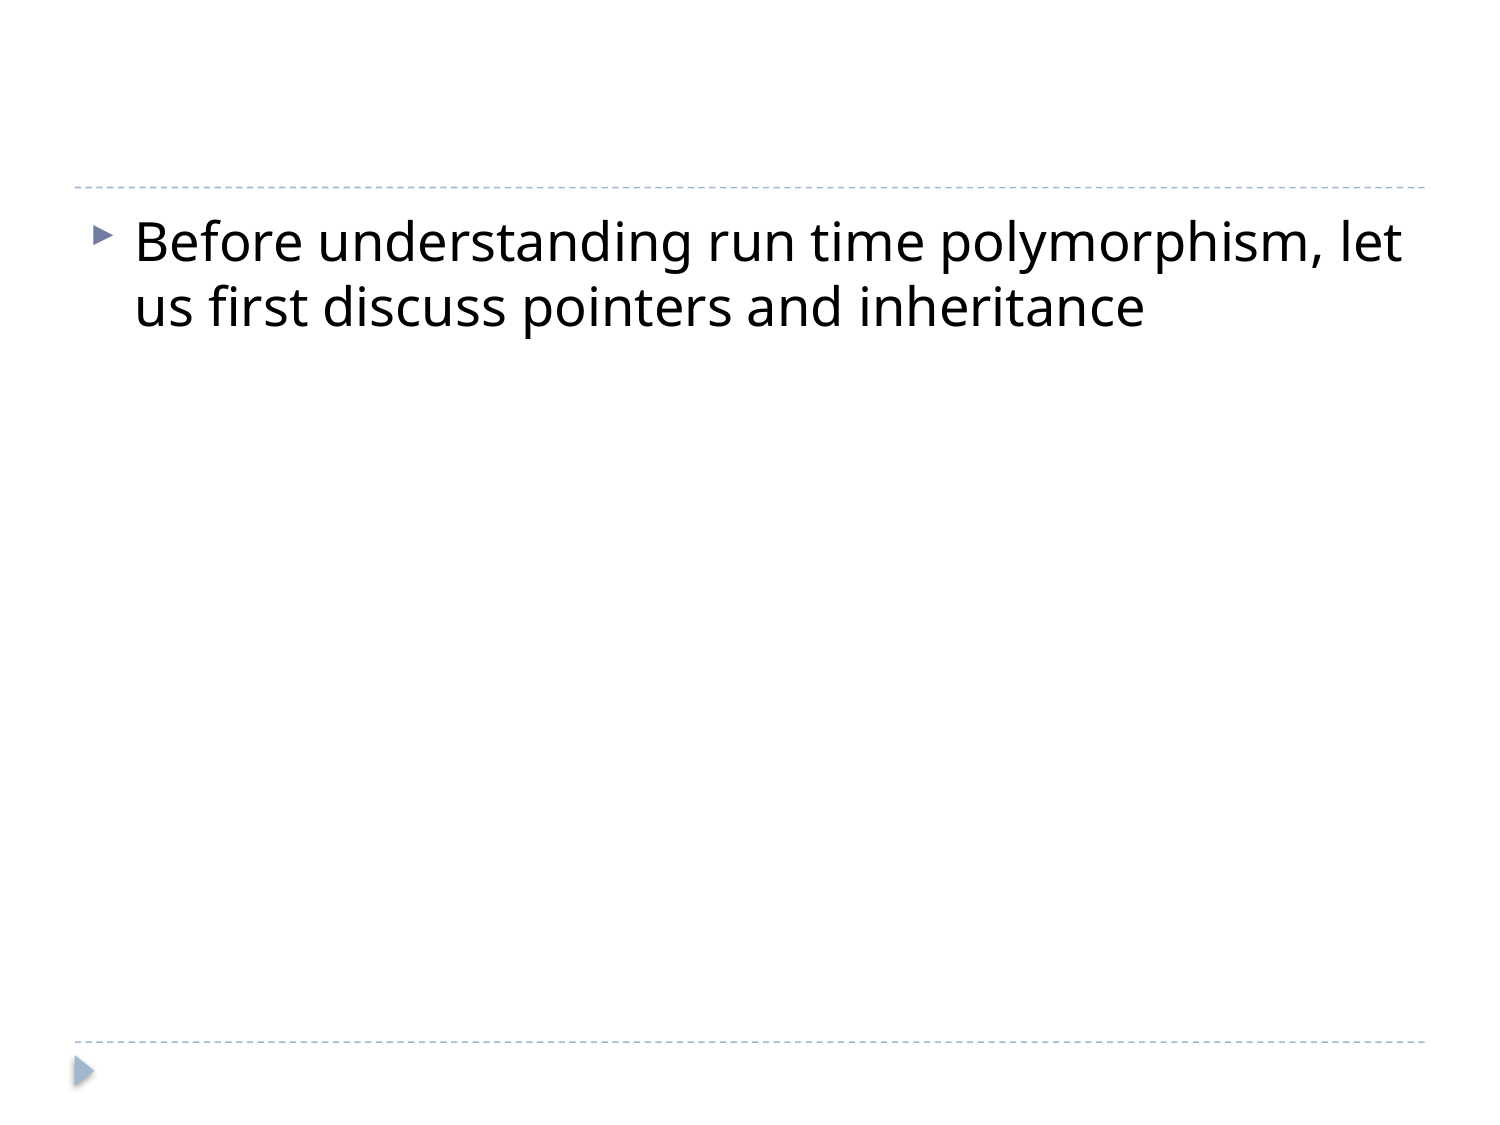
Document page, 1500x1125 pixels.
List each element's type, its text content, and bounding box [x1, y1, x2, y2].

list Before understanding run time polymorphism, let us first discuss pointers and inheritance [75, 200, 1425, 1010]
